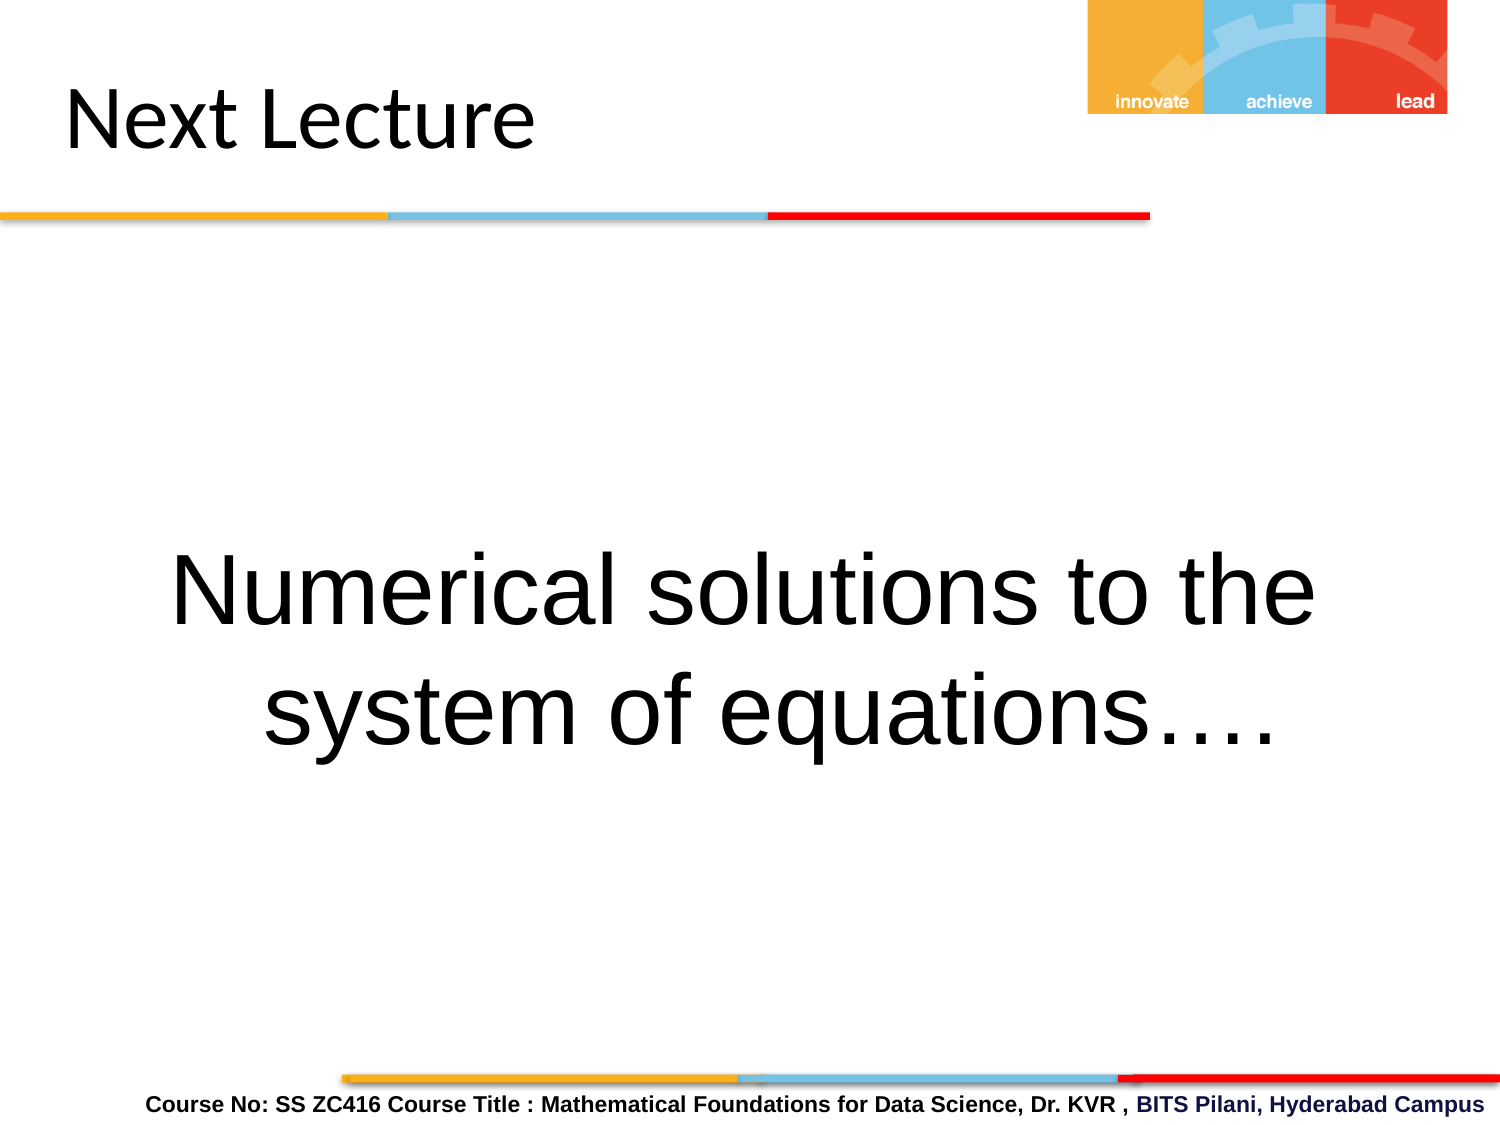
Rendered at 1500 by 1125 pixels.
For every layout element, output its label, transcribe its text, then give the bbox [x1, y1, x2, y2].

text_box Next Lecture [49, 49, 1137, 175]
picture [1087, 0, 1448, 114]
list Numerical solutions to the system of equations…. [12, 237, 1475, 1063]
